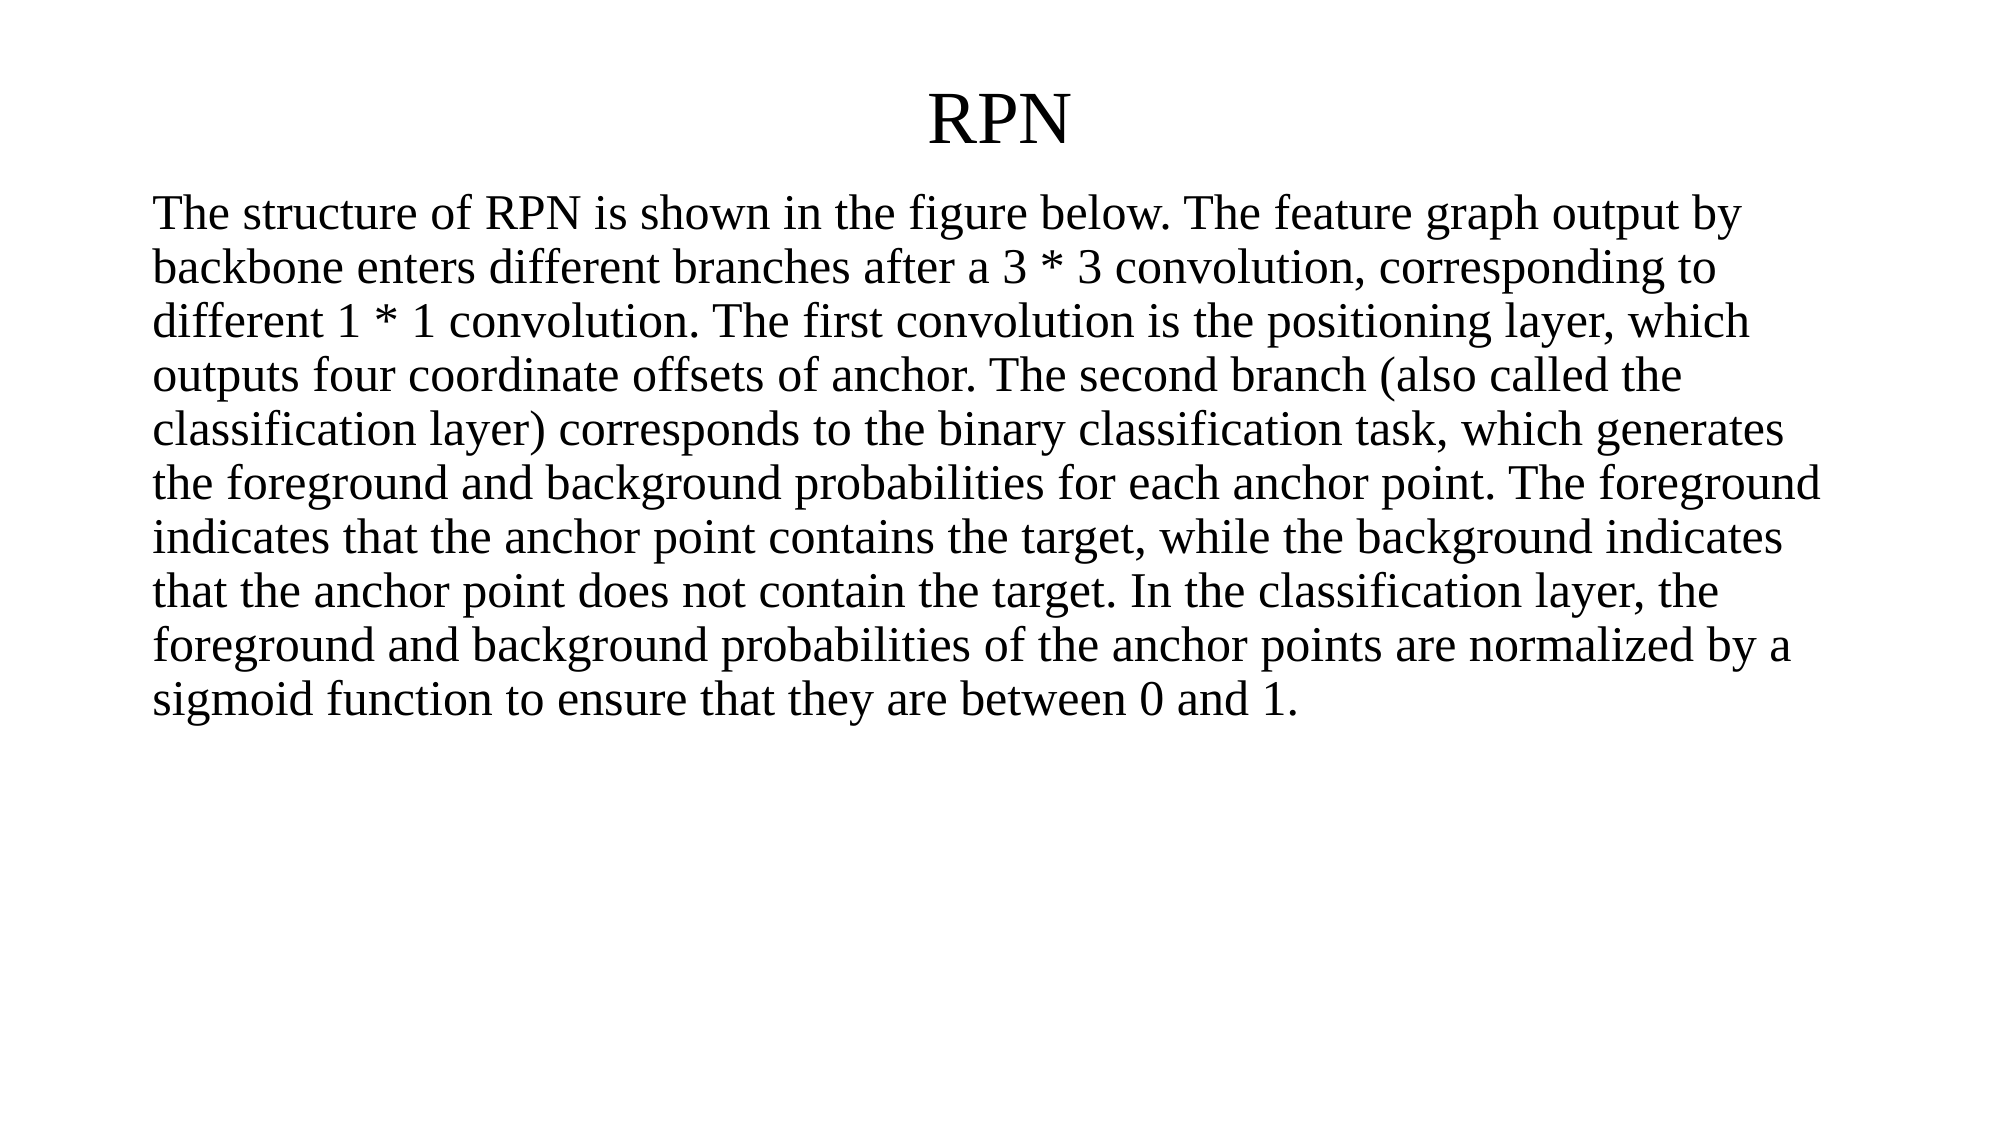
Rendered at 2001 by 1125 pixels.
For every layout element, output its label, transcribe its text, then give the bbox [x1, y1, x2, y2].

list The structure of RPN is shown in the figure below. The feature graph output by backbone enters different branches after a 3 * 3 convolution, corresponding to different 1 * 1 convolution. The first convolution is the positioning layer, which outputs four coordinate offsets of anchor. The second branch (also called the classification layer) corresponds to the binary classification task, which generates the foreground and background probabilities for each anchor point. The foreground indicates that the anchor point contains the target, while the background indicates that the anchor point does not contain the target. In the classification layer, the foreground and background probabilities of the anchor points are normalized by a sigmoid function to ensure that they are between 0 and 1. [137, 178, 1863, 1014]
title RPN [137, 59, 1863, 178]
